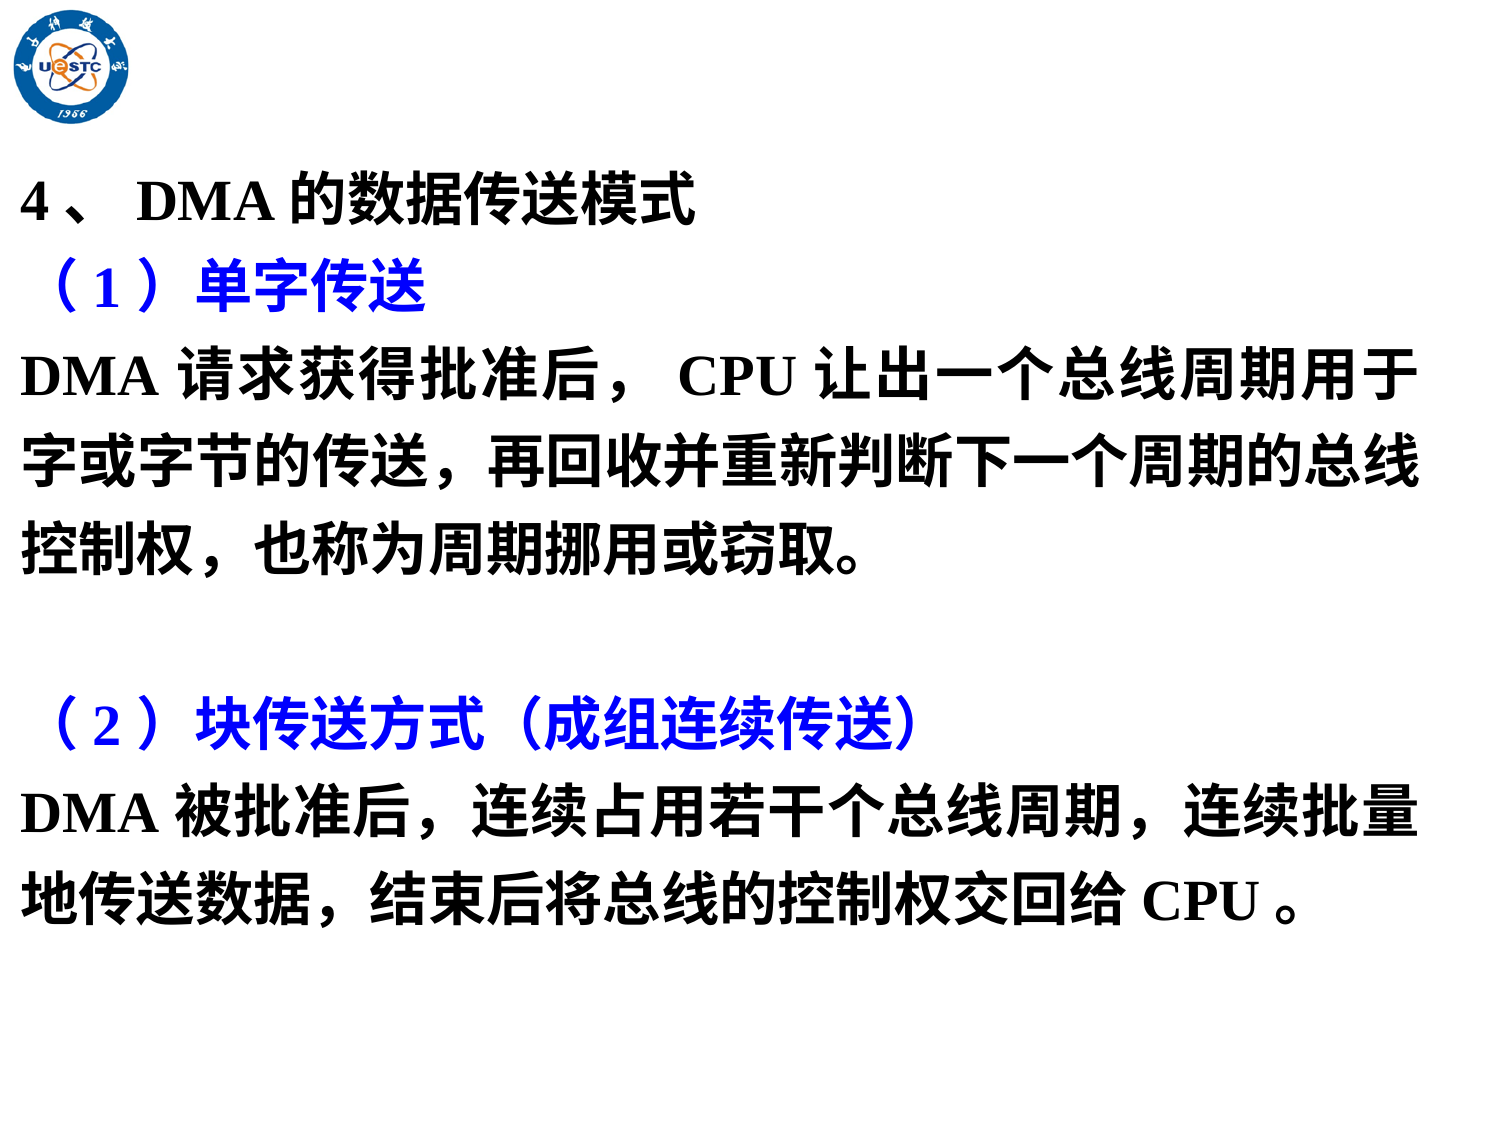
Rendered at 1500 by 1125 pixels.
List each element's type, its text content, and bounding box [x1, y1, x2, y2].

picture [6, 8, 136, 126]
text_box 4、DMA的数据传送模式 （1）单字传送 DMA请求获得批准后，CPU让出一个总线周期用于字或字节的传送，再回收并重新判断下一个周期的总线控制权，也称为周期挪用或窃取。 （2）块传送方式（成组连续传送） DMA被批准后，连续占用若干个总线周期，连续批量地传送数据，结束后将总线的控制权交回给CPU。 [5, 137, 1436, 940]
